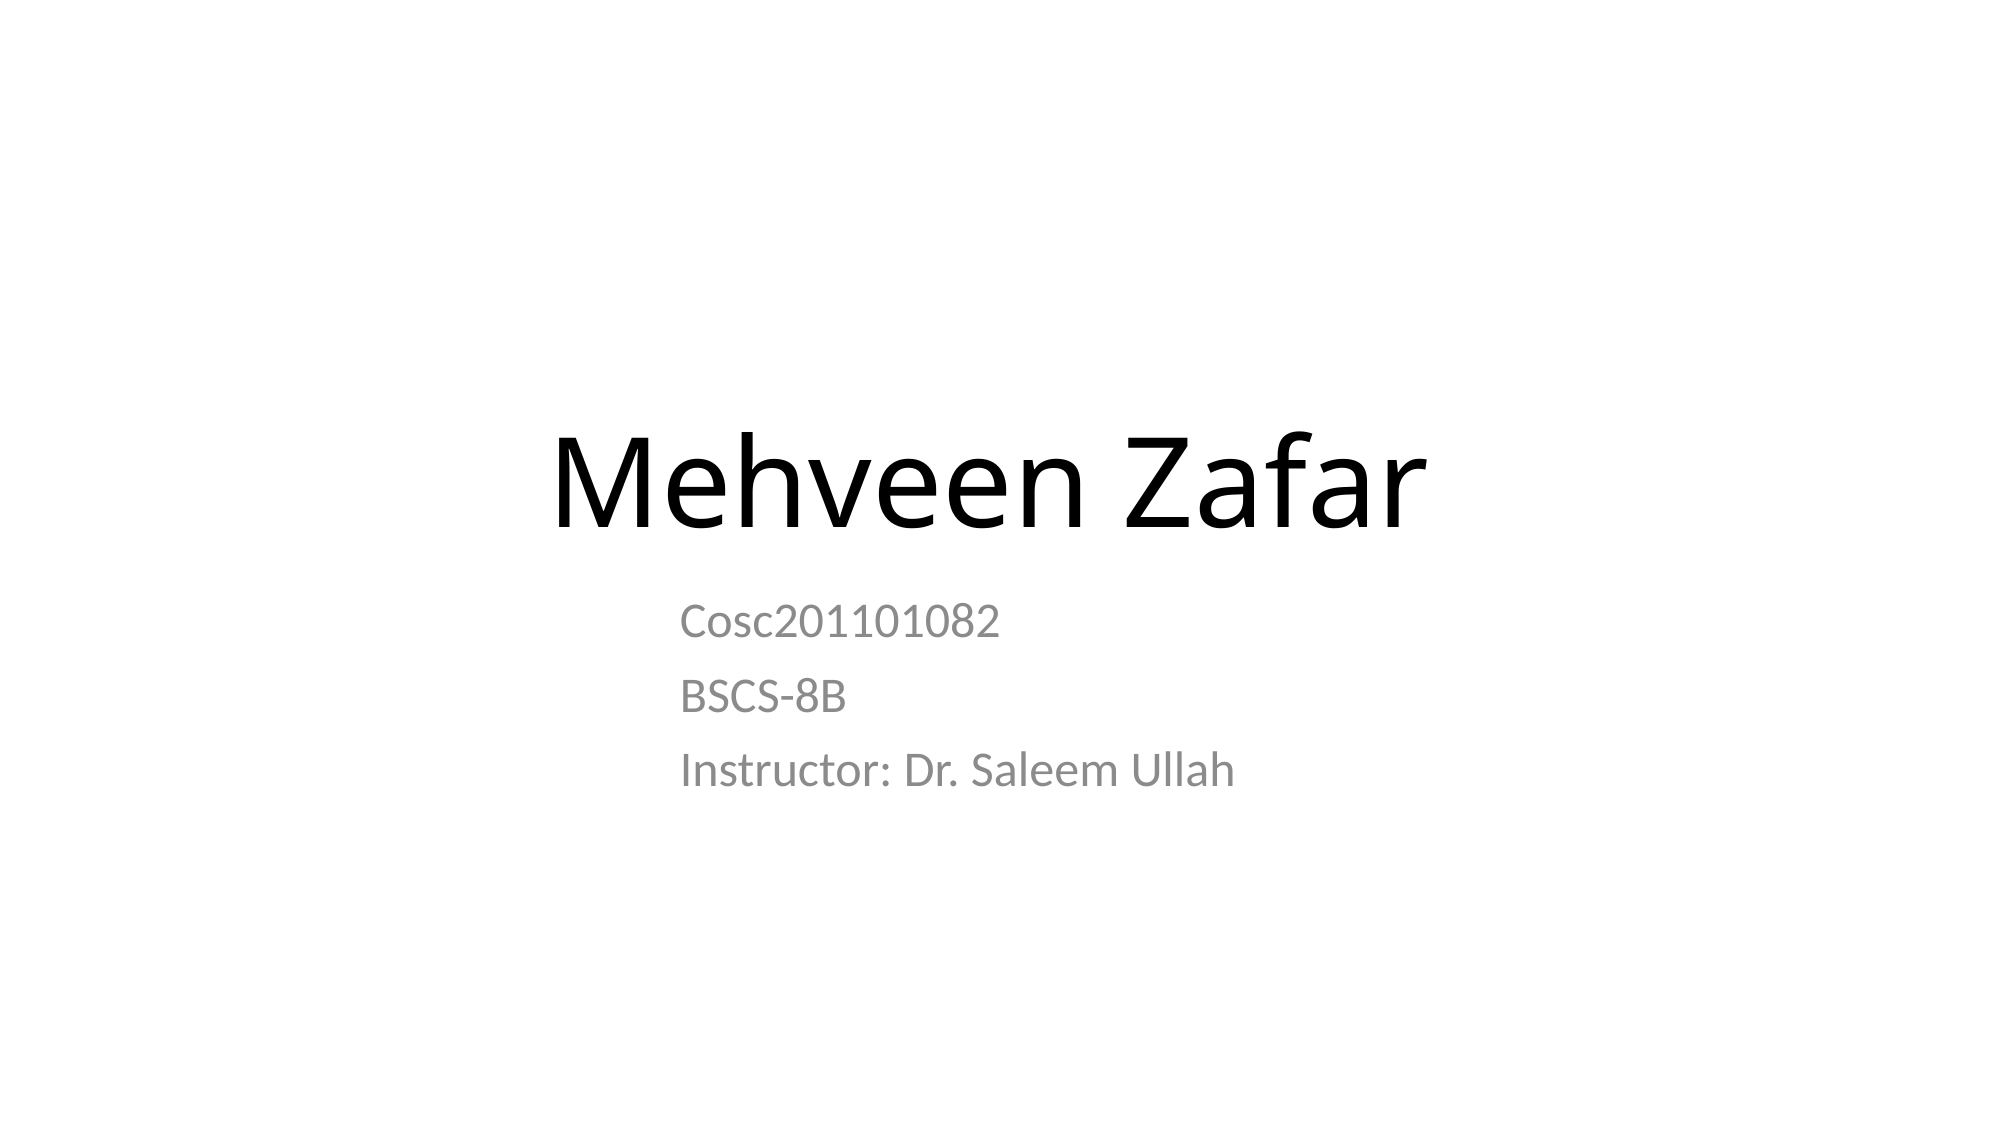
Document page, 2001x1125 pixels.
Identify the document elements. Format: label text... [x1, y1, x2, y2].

title Mehveen Zafar [532, 94, 2000, 563]
list Cosc201101082 BSCS-8B Instructor: Dr. Saleem Ullah [664, 586, 2000, 833]
